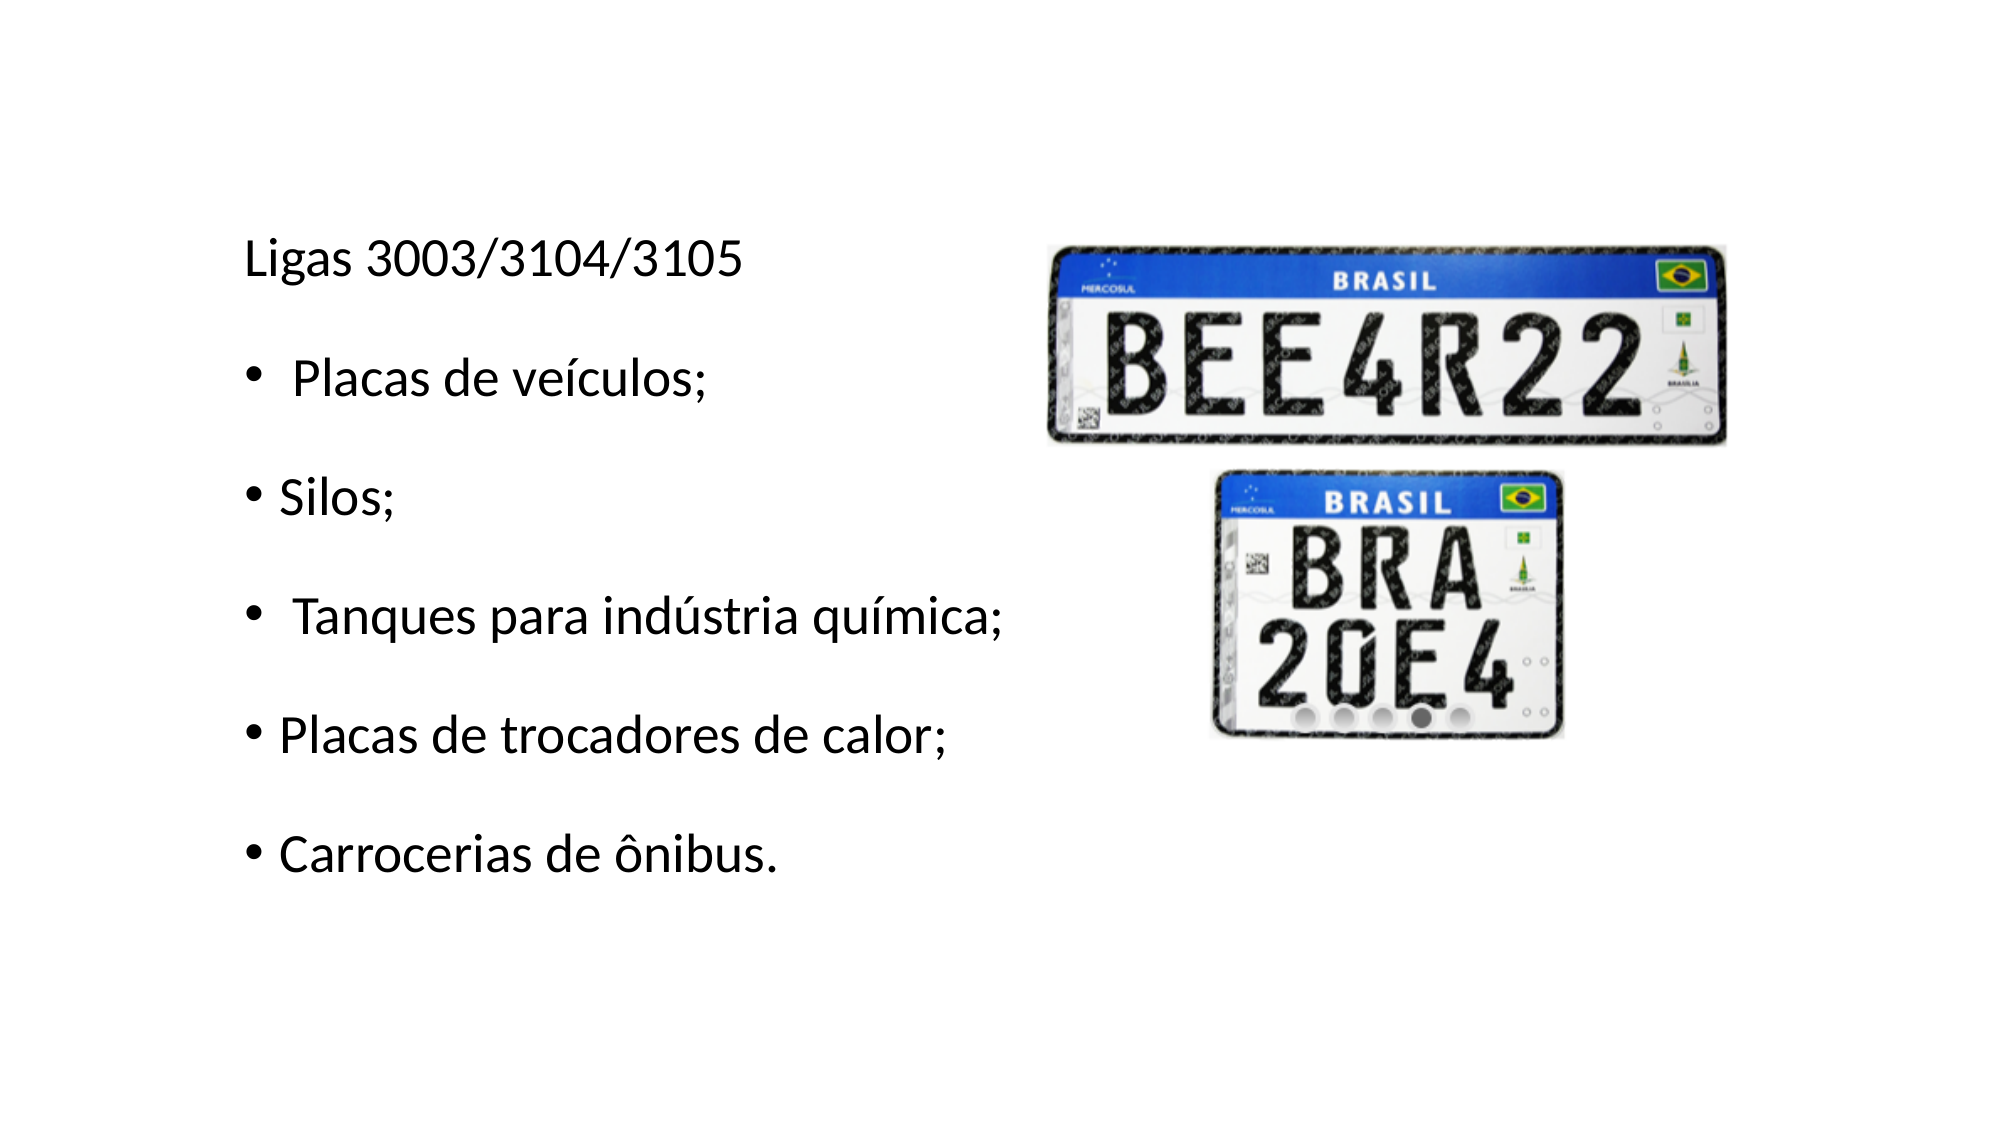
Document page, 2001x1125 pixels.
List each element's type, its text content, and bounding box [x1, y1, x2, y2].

list Ligas 3003/3104/3105 Placas de veículos; Silos; Tanques para indústria química; Placas de trocadores de calor; Carrocerias de ônibus. [229, 180, 1221, 895]
picture [1022, 180, 1771, 755]
